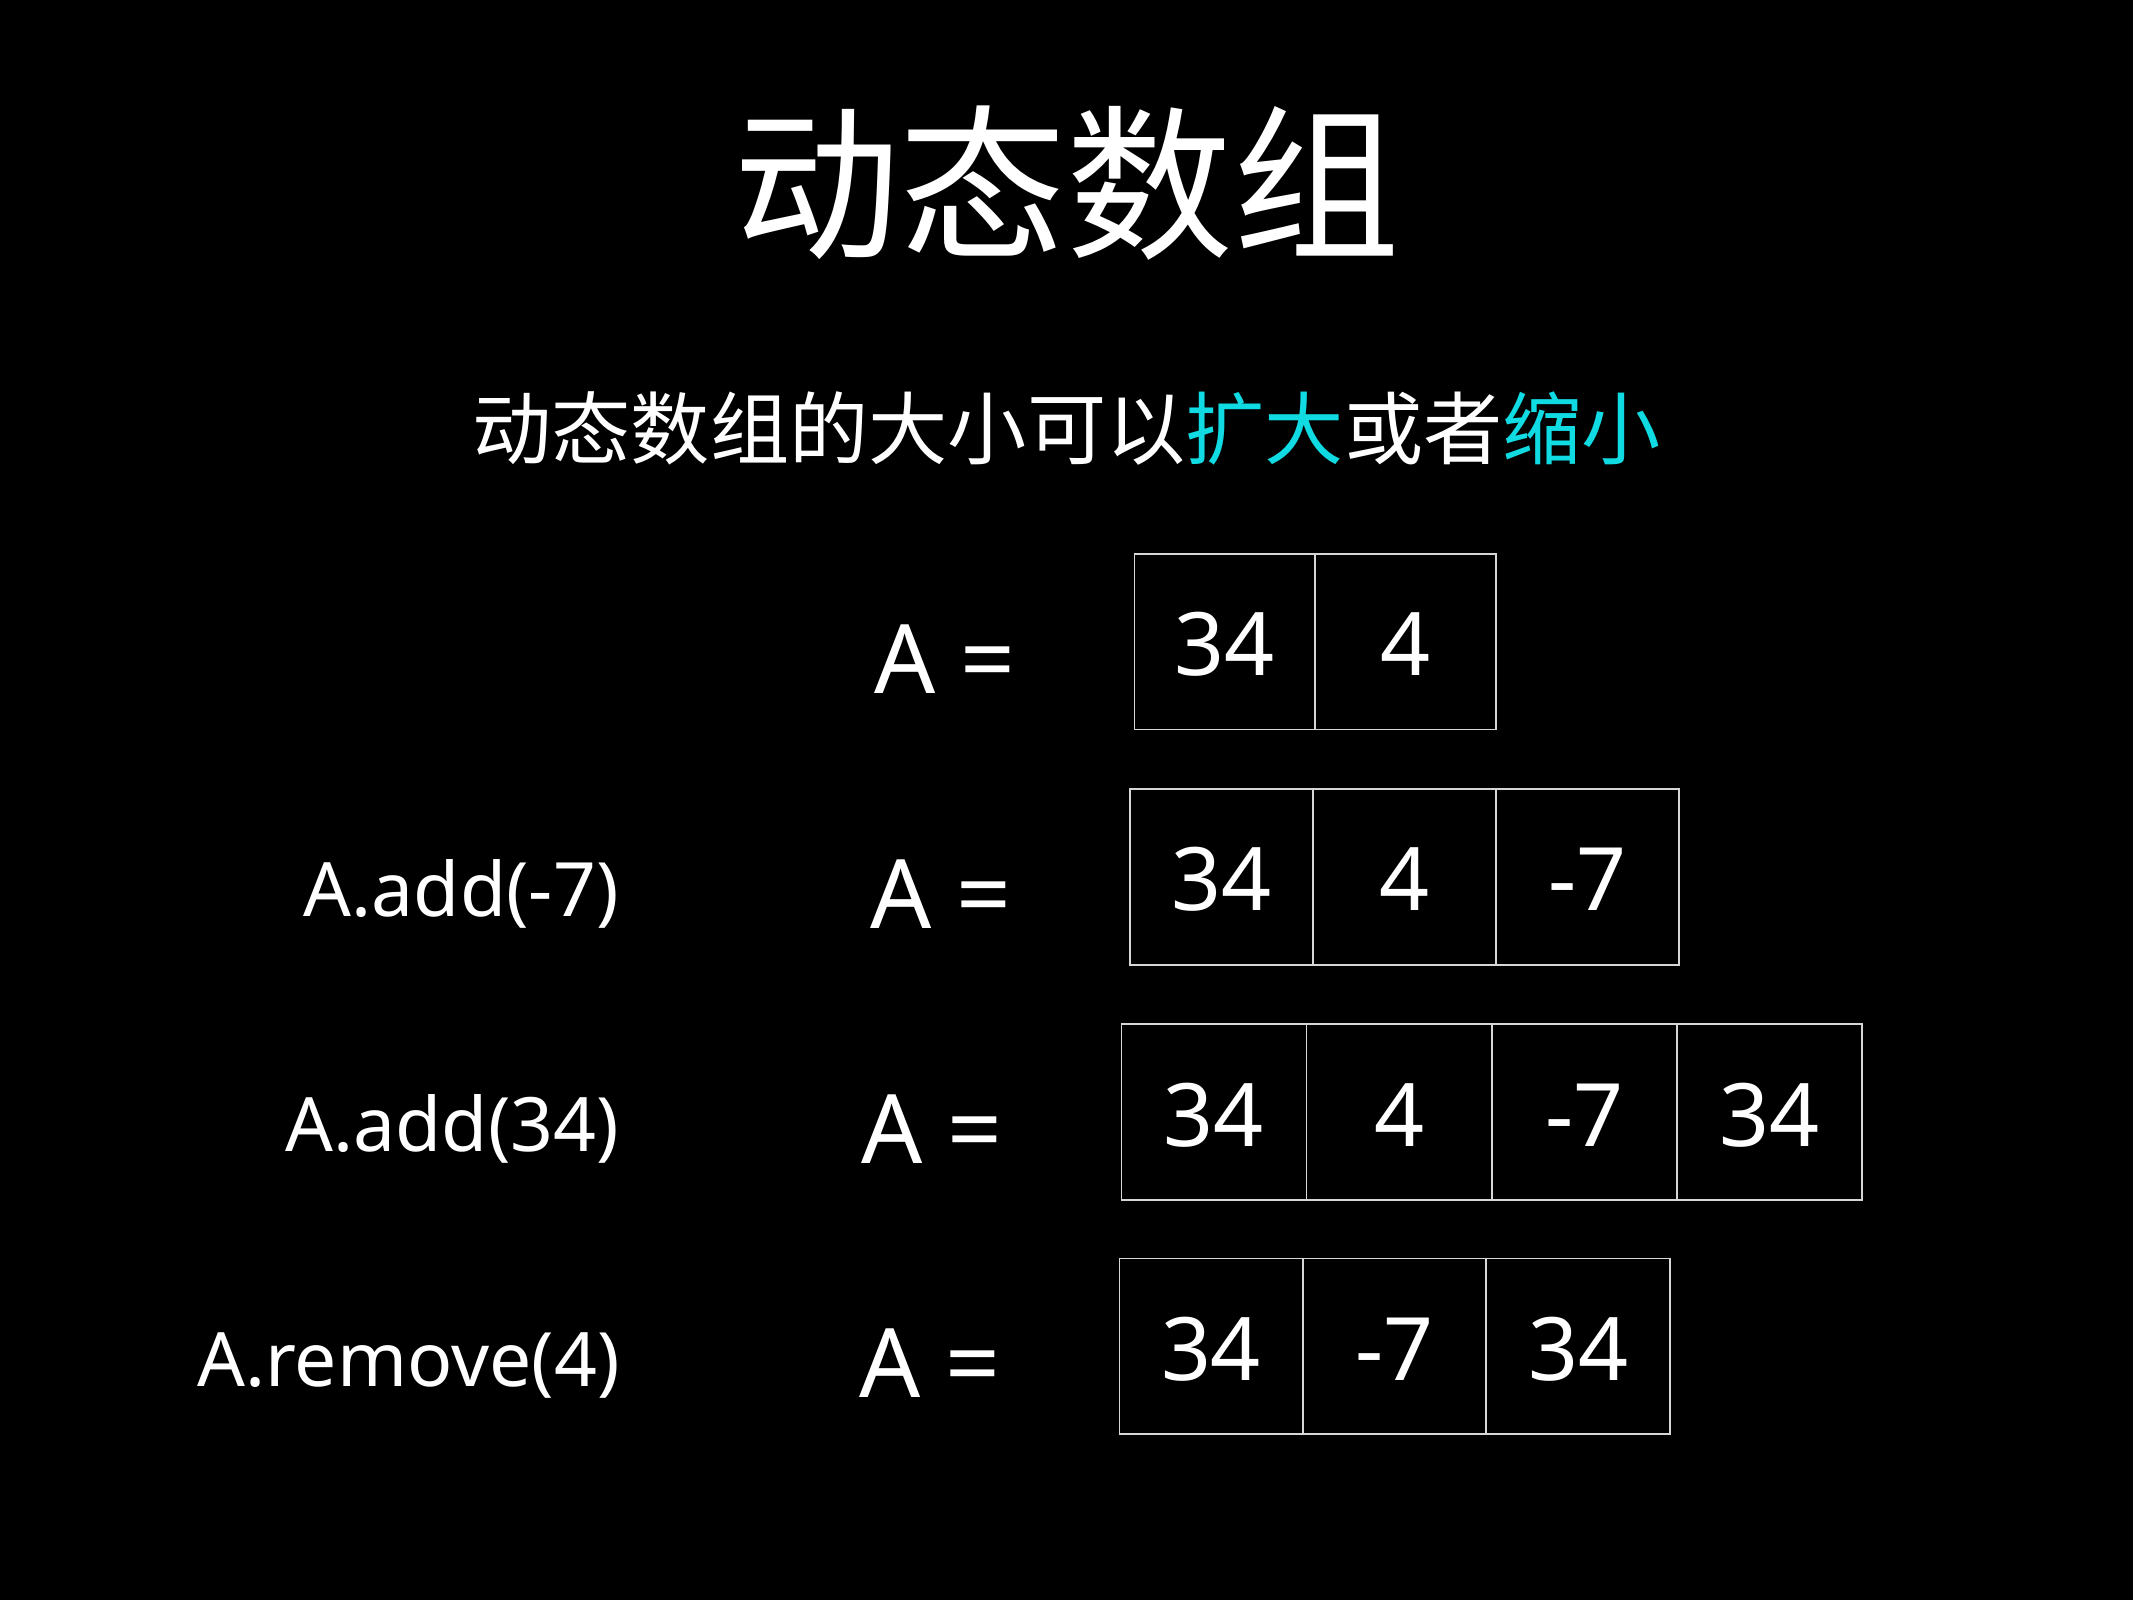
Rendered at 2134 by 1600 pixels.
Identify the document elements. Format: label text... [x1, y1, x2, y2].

table_header -7 [1304, 1259, 1485, 1433]
text_box A = [851, 1293, 1034, 1425]
table_header 34 [1678, 1025, 1861, 1199]
text_box A = [853, 1059, 1037, 1191]
table_header 34 [1135, 555, 1314, 729]
table_header 34 [1131, 790, 1312, 964]
text_box A.add(34) [277, 1068, 648, 1176]
title 动态数组 [388, 58, 1745, 301]
table_header 4 [1316, 555, 1495, 729]
table_header 4 [1314, 790, 1495, 964]
text_box A.add(-7) [295, 833, 647, 940]
table_header 4 [1307, 1025, 1491, 1199]
table_header 34 [1120, 1259, 1302, 1433]
text_box A.remove(4) [189, 1303, 648, 1411]
table_header 34 [1122, 1025, 1306, 1199]
text_box 动态数组的大小可以扩大或者缩小 [271, 371, 1863, 483]
table_header -7 [1497, 790, 1678, 964]
text_box A = [862, 824, 1045, 956]
table_header -7 [1493, 1025, 1676, 1199]
text_box A = [866, 589, 1049, 721]
table_header 34 [1487, 1259, 1669, 1433]
